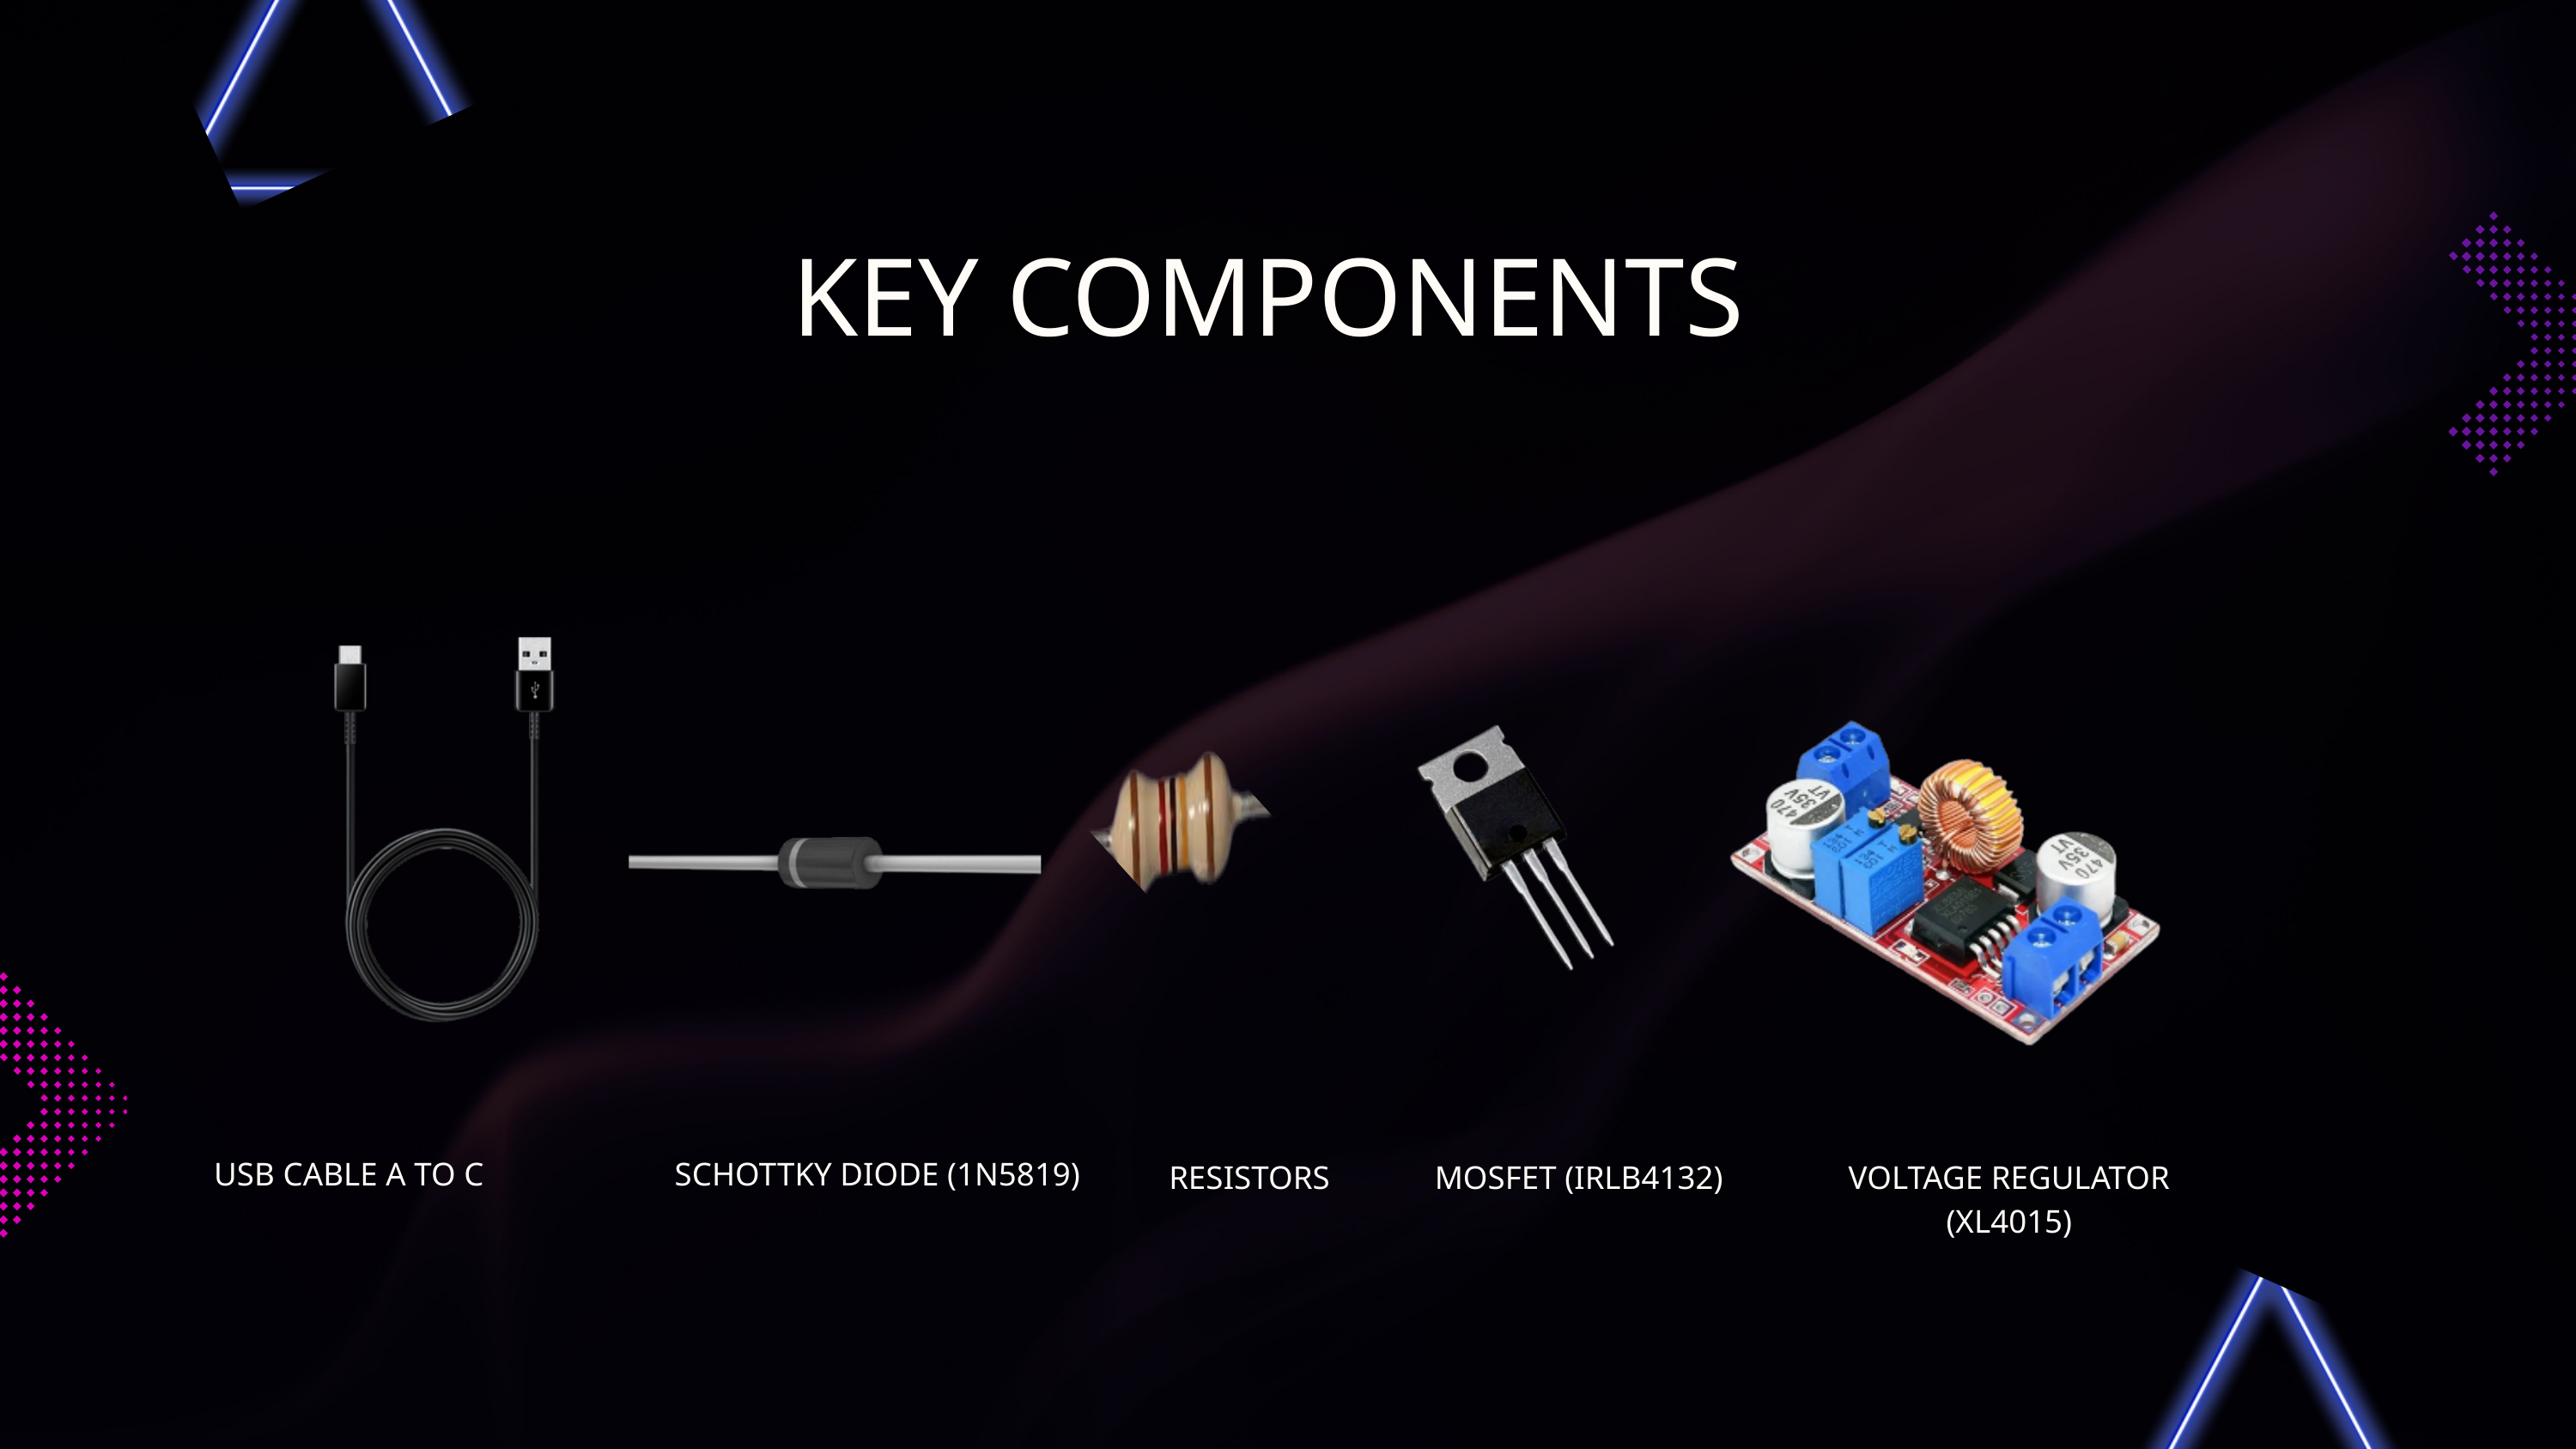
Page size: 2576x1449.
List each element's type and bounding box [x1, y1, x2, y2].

text_box [1801, 1155, 2218, 1288]
text_box [1041, 1155, 1369, 1199]
text_box [0, 0, 2576, 1449]
text_box [980, 750, 1338, 898]
text_box [216, 0, 451, 196]
text_box [629, 661, 1042, 1074]
text_box [1342, 661, 1704, 1028]
text_box [672, 1152, 1091, 1240]
text_box [333, 637, 556, 1022]
text_box [557, 221, 1979, 370]
text_box [140, 1152, 558, 1196]
text_box [1370, 1155, 1788, 1243]
text_box [1708, 637, 2180, 1109]
text_box [2154, 1253, 2387, 1449]
